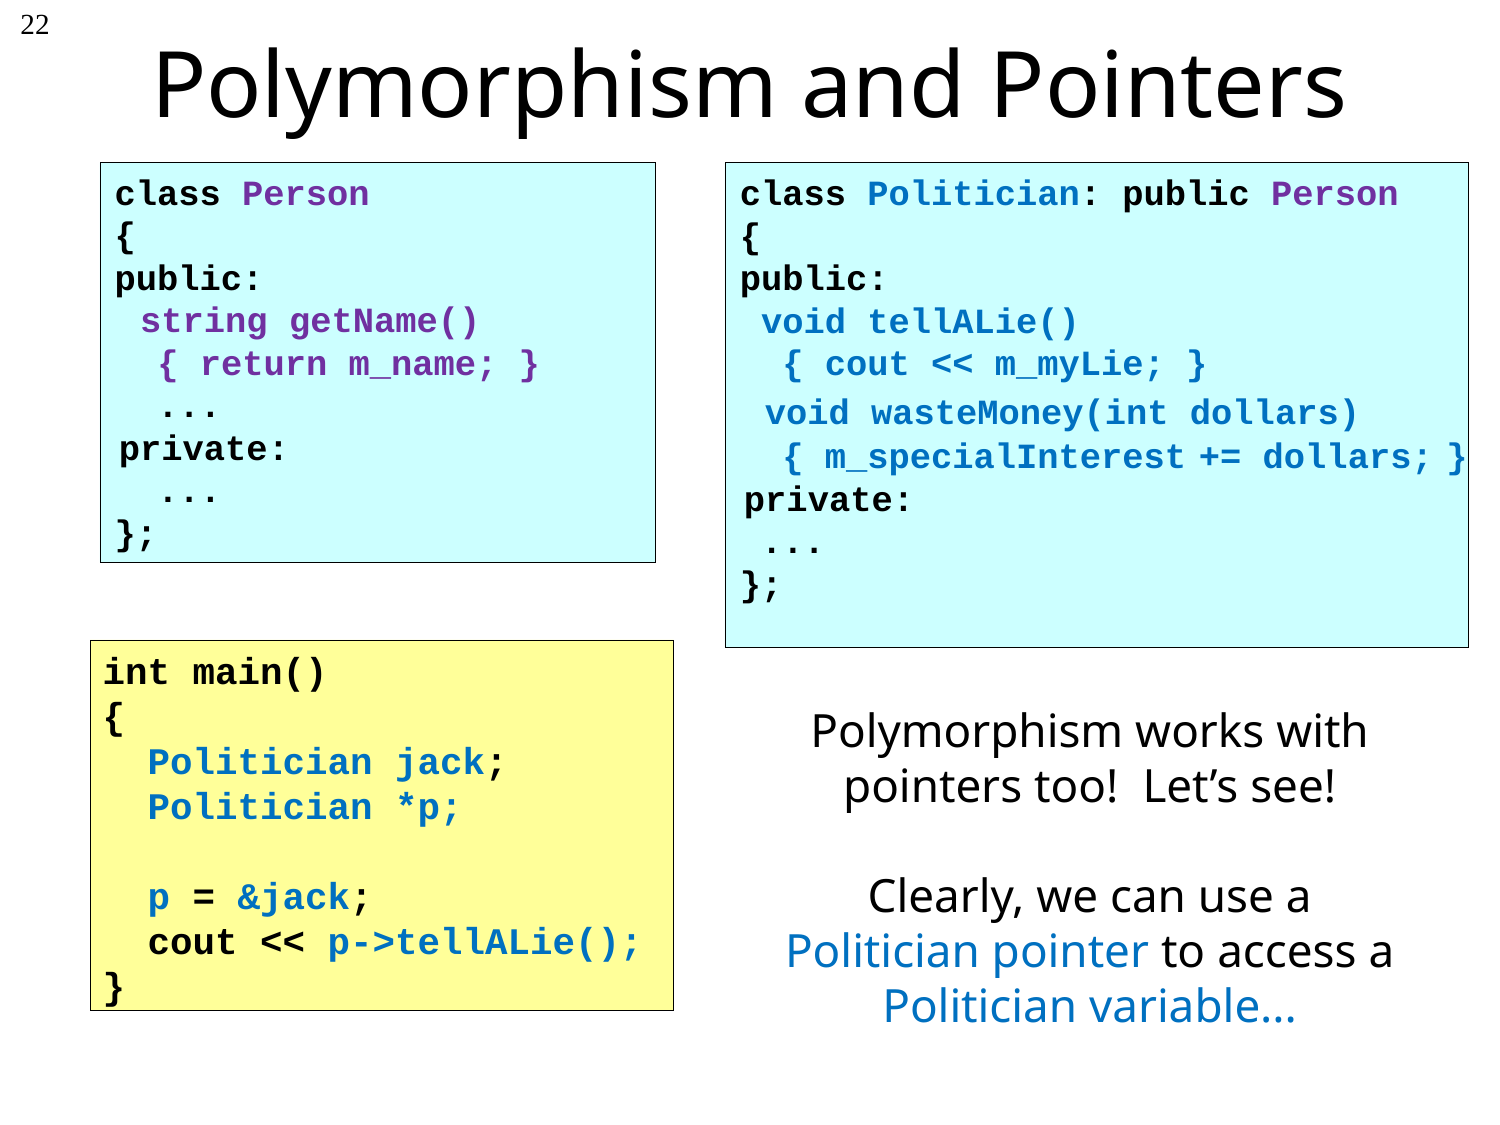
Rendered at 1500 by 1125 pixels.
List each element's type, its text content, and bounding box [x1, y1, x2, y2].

text_box [658, 639, 674, 1011]
slide_number 22 [0, 0, 65, 73]
title Polymorphism and Pointers [112, 0, 1388, 175]
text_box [99, 162, 711, 565]
text_box int main() { Politician jack; Politician *p; p = &jack; cout << p->tellALie(); } [87, 639, 658, 1015]
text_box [724, 162, 1500, 648]
text_box Polymorphism works with pointers too! Let’s see! Clearly, we can use a Politician pointer to access a Politician variable... [769, 694, 1410, 1040]
